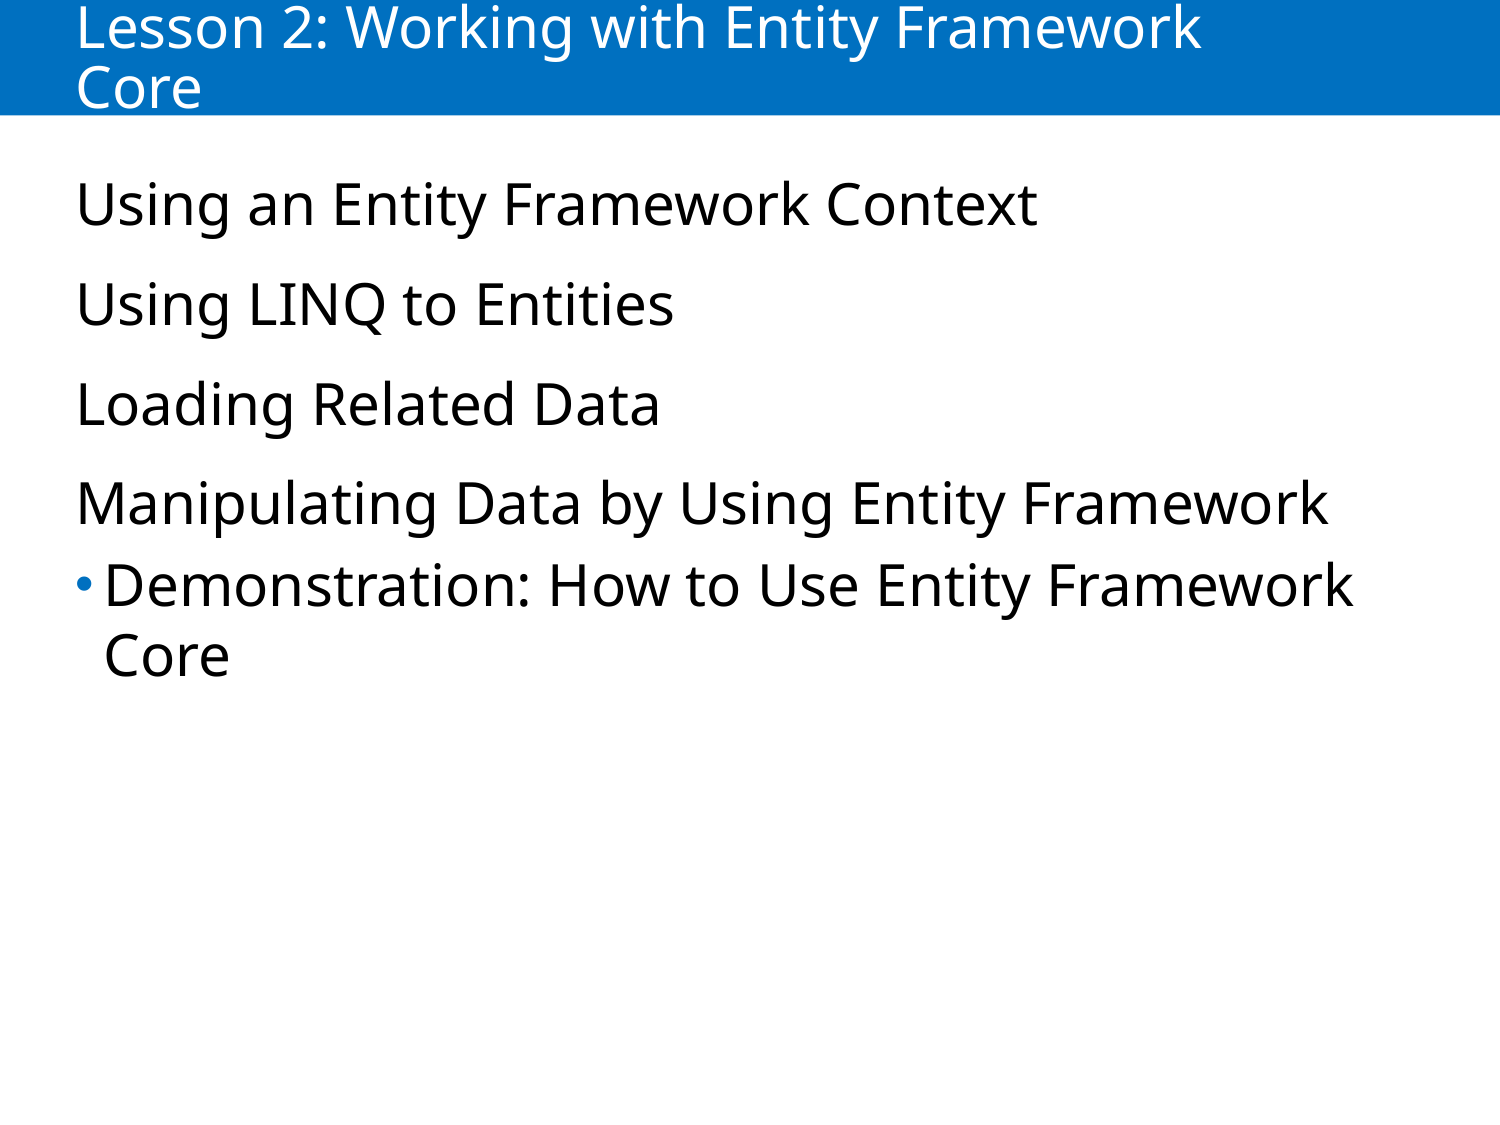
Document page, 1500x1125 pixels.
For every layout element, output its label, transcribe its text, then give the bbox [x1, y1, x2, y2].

title Lesson 2: Working with Entity Framework Core [75, 0, 1351, 122]
list Using an Entity Framework Context Using LINQ to Entities Loading Related Data Manipulating Data by Using Entity Framework Demonstration: How to Use Entity Framework Core [74, 167, 1408, 1013]
